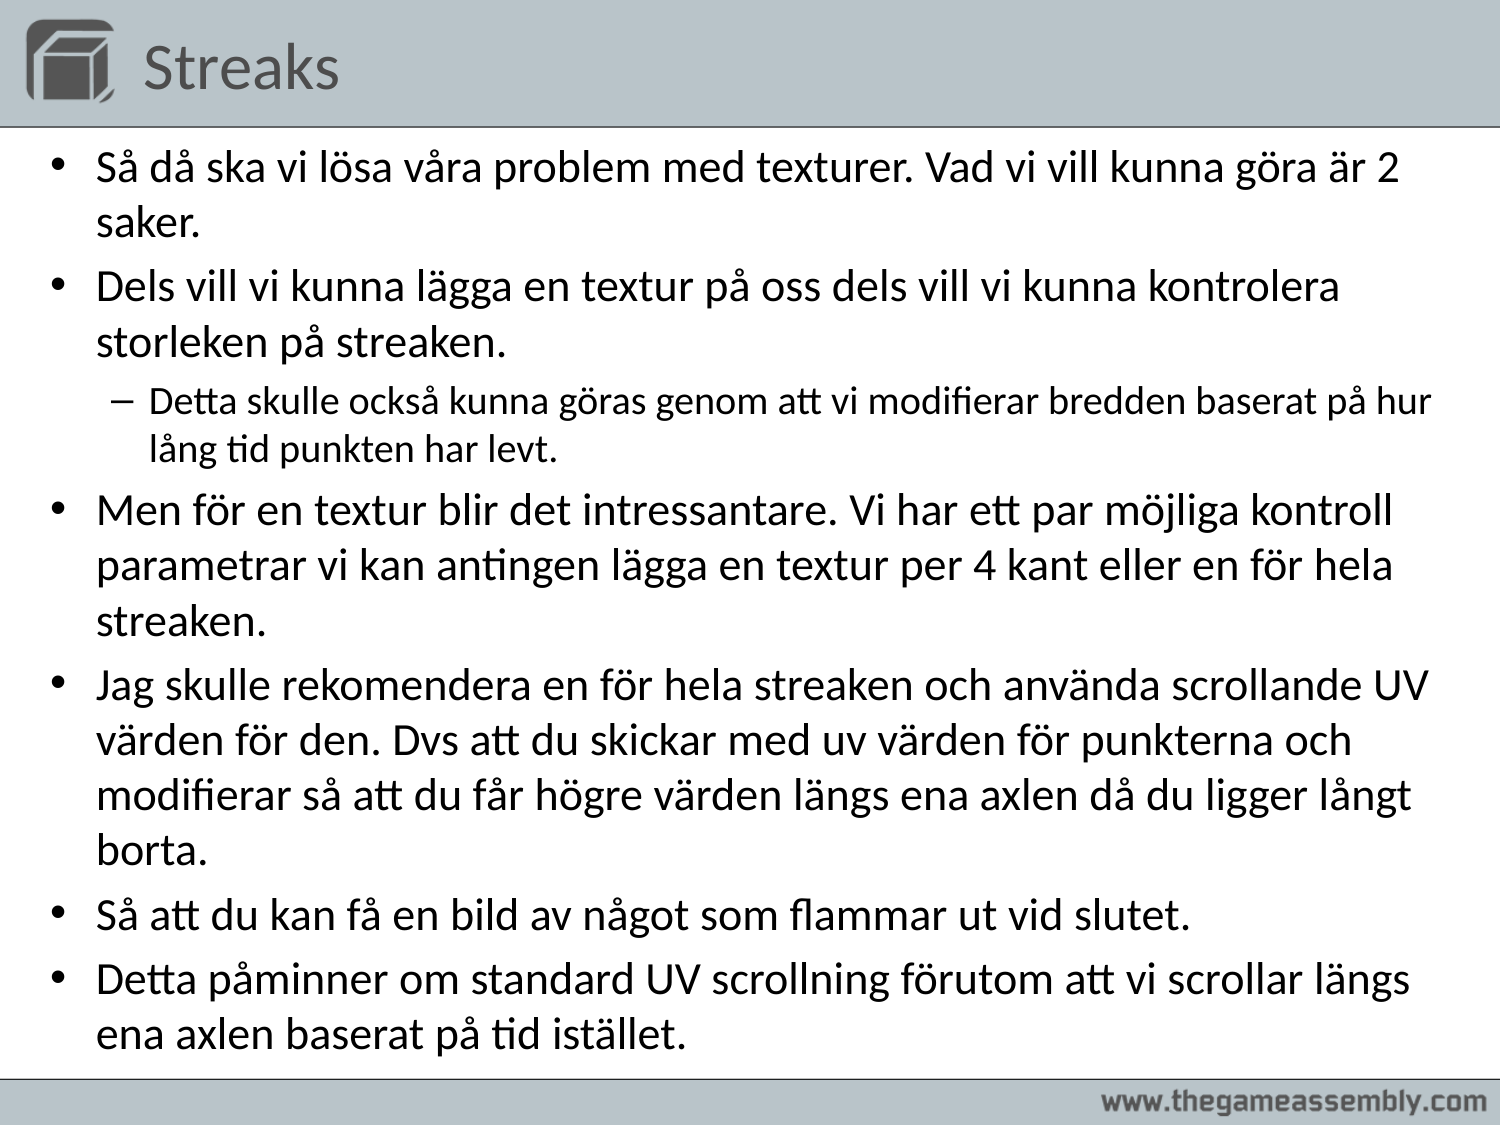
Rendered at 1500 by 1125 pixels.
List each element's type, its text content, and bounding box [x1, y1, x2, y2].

picture [0, 0, 1500, 1125]
list Så då ska vi lösa våra problem med texturer. Vad vi vill kunna göra är 2 saker. Dels vill vi kunna lägga en textur på oss dels vill vi kunna kontrolera storleken på streaken. Detta skulle också kunna göras genom att vi modifierar bredden baserat på hur lång tid punkten har levt. Men för en textur blir det intressantare. Vi har ett par möjliga kontroll parametrar vi kan antingen lägga en textur per 4 kant eller en för hela streaken. Jag skulle rekomendera en för hela streaken och använda scrollande UV värden för den. Dvs att du skickar med uv värden för punkterna och modifierar så att du får högre värden längs ena axlen då du ligger långt borta. Så att du kan få en bild av något som flammar ut vid slutet. Detta påminner om standard UV scrollning förutom att vi scrollar längs ena axlen baserat på tid istället. [35, 128, 1465, 1079]
title Streaks [128, 0, 1500, 126]
